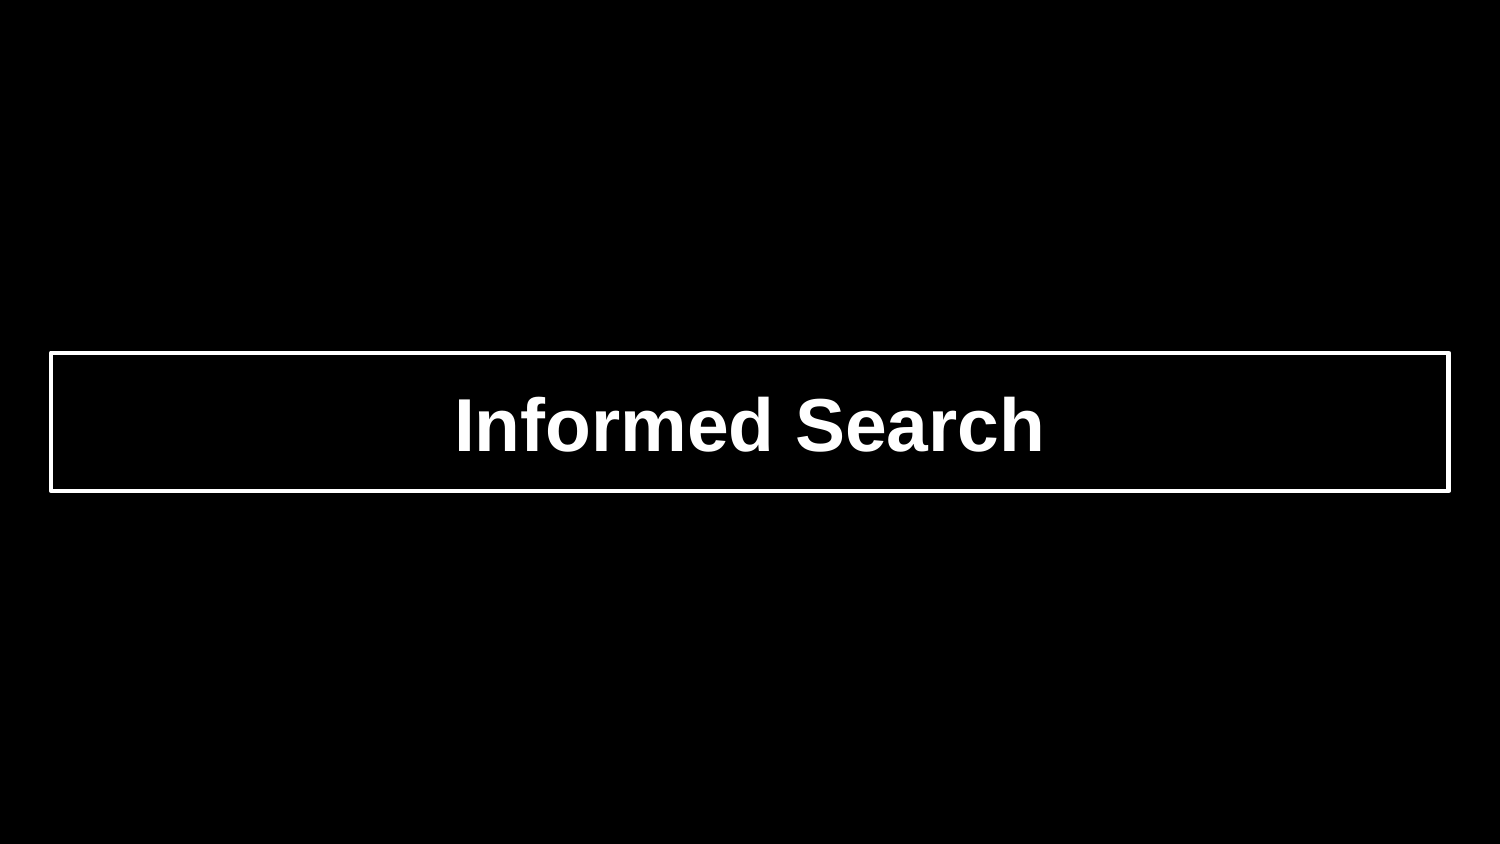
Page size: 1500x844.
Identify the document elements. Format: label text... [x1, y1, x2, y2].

title Informed Search [51, 352, 1449, 491]
